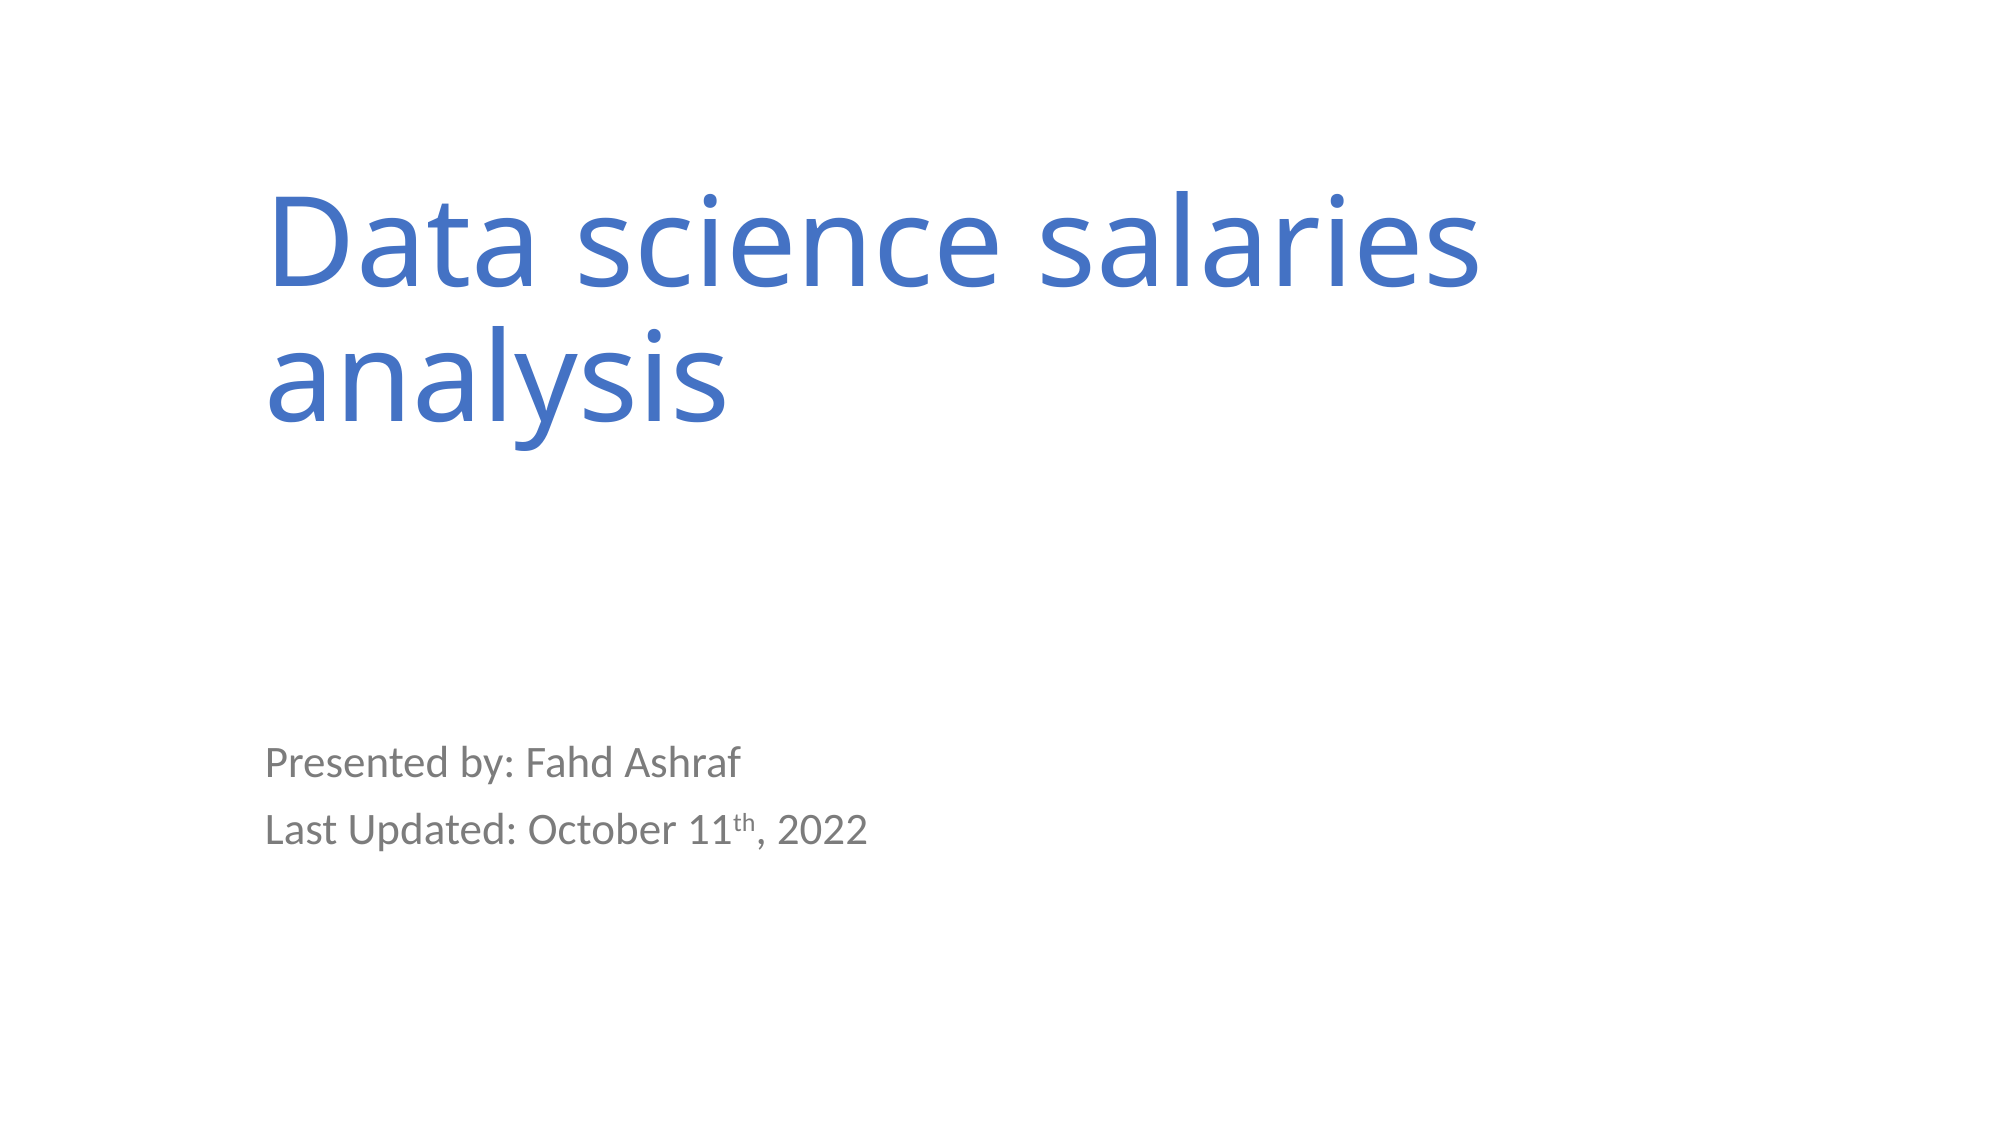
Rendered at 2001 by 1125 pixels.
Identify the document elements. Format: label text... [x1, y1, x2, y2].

subtitle Presented by: Fahd Ashraf Last Updated: October 11th, 2022 [249, 590, 1750, 863]
title Data science salaries analysis [249, 184, 1750, 456]
